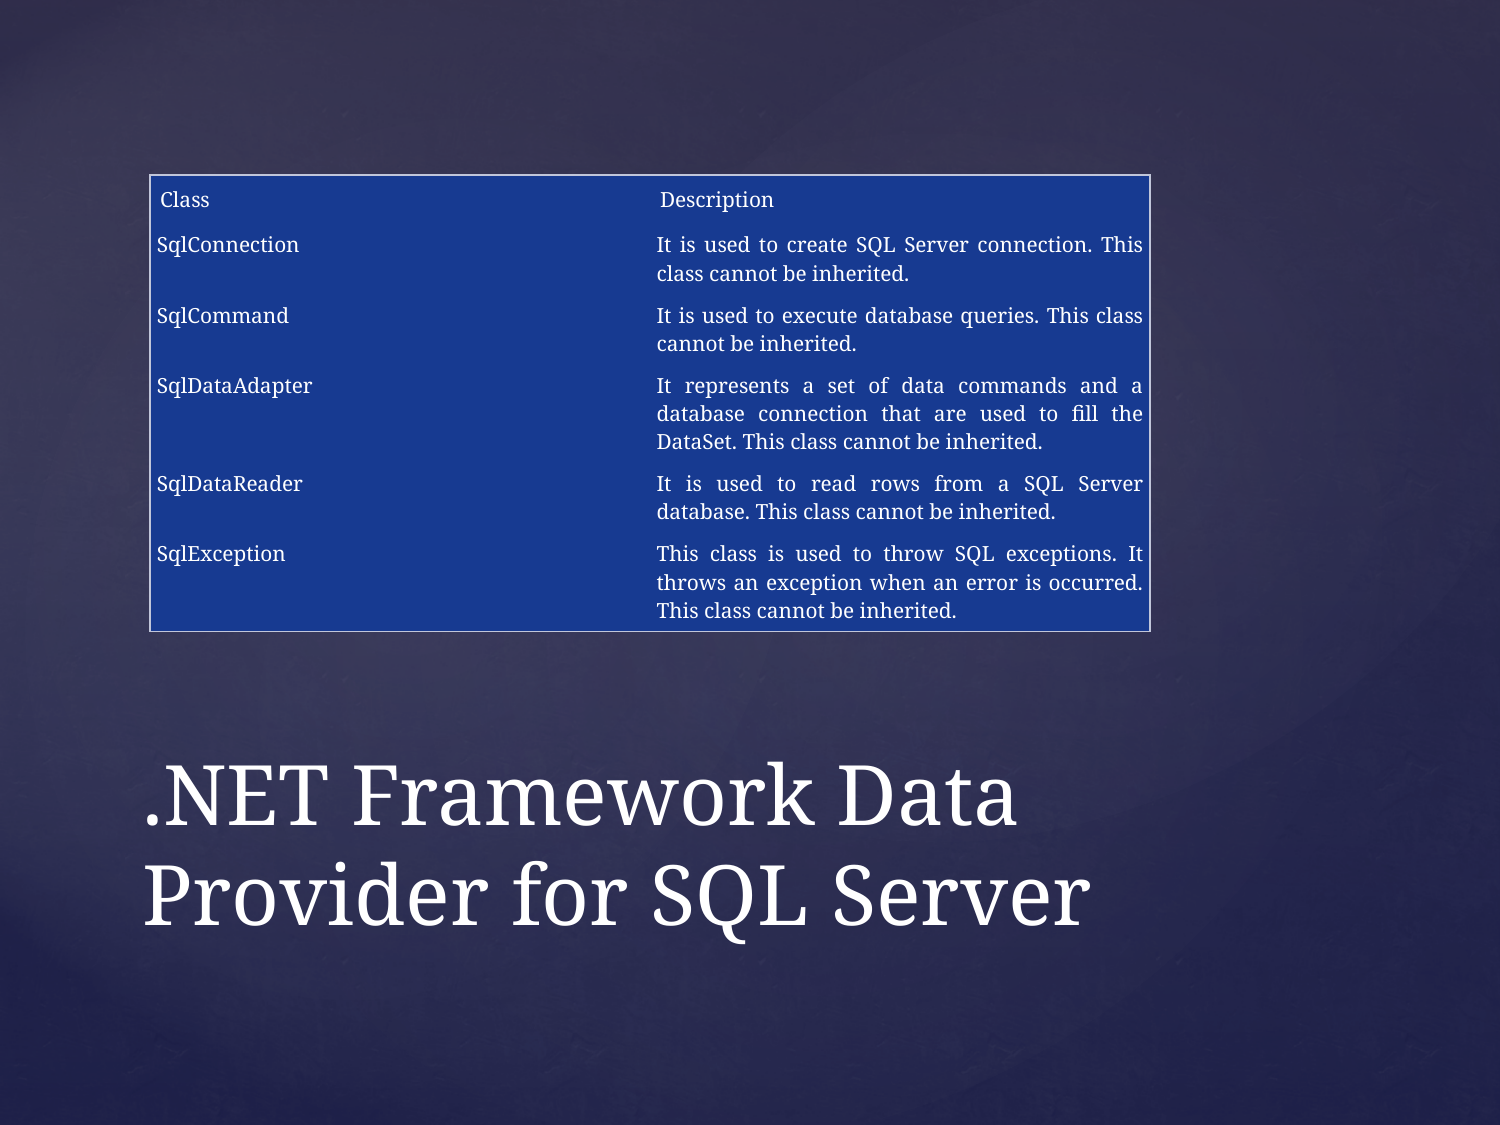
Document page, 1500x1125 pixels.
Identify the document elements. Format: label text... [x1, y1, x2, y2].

table_cell SqlConnection [151, 224, 650, 294]
table_header Class [151, 176, 650, 224]
table_cell SqlCommand [151, 294, 650, 364]
table_cell It is used to create SQL Server connection. This class cannot be inherited. [650, 224, 1149, 294]
title .NET Framework Data Provider for SQL Server [127, 800, 1365, 950]
table_cell It is used to execute database queries. This class cannot be inherited. [650, 294, 1149, 364]
table_cell SqlException [151, 533, 650, 631]
table_cell It is used to read rows from a SQL Server database. This class cannot be inherited. [650, 463, 1149, 533]
table_cell SqlDataReader [151, 463, 650, 533]
table_cell This class is used to throw SQL exceptions. It throws an exception when an error is occurred. This class cannot be inherited. [650, 533, 1149, 631]
table_cell SqlDataAdapter [151, 364, 650, 463]
table_header Description [650, 176, 1149, 224]
table_cell It represents a set of data commands and a database connection that are used to fill the DataSet. This class cannot be inherited. [650, 364, 1149, 463]
